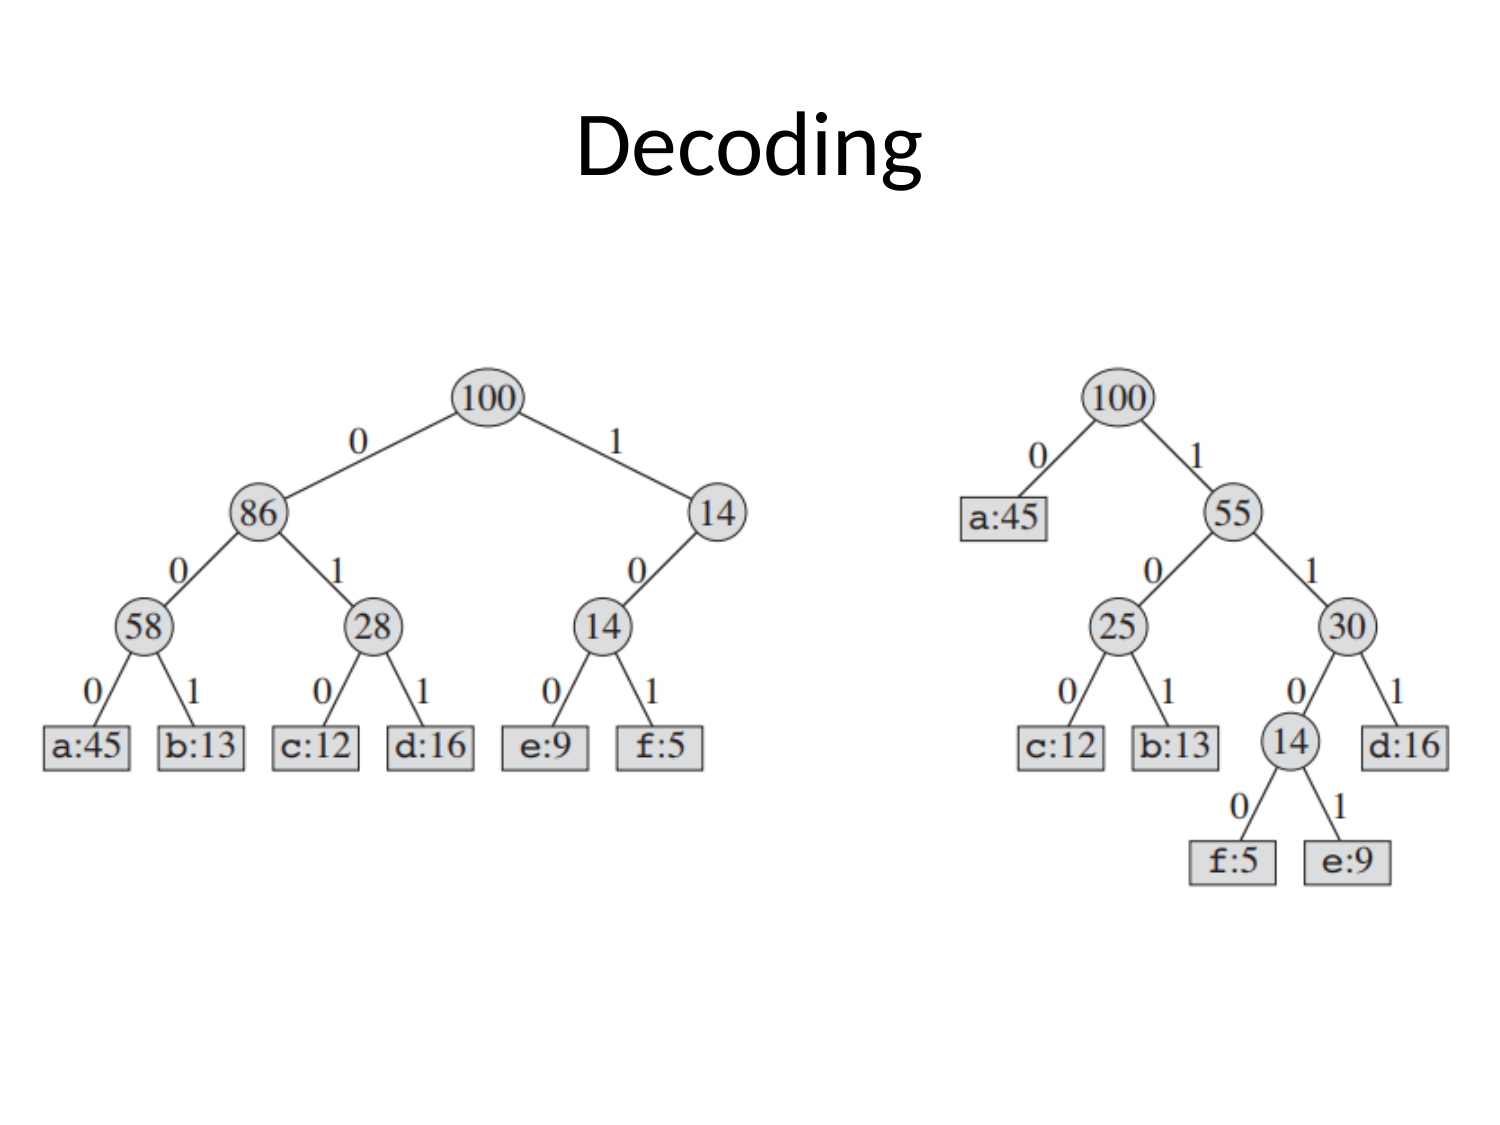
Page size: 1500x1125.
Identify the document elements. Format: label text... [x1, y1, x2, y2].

title Decoding [75, 45, 1425, 233]
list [22, 337, 1476, 926]
